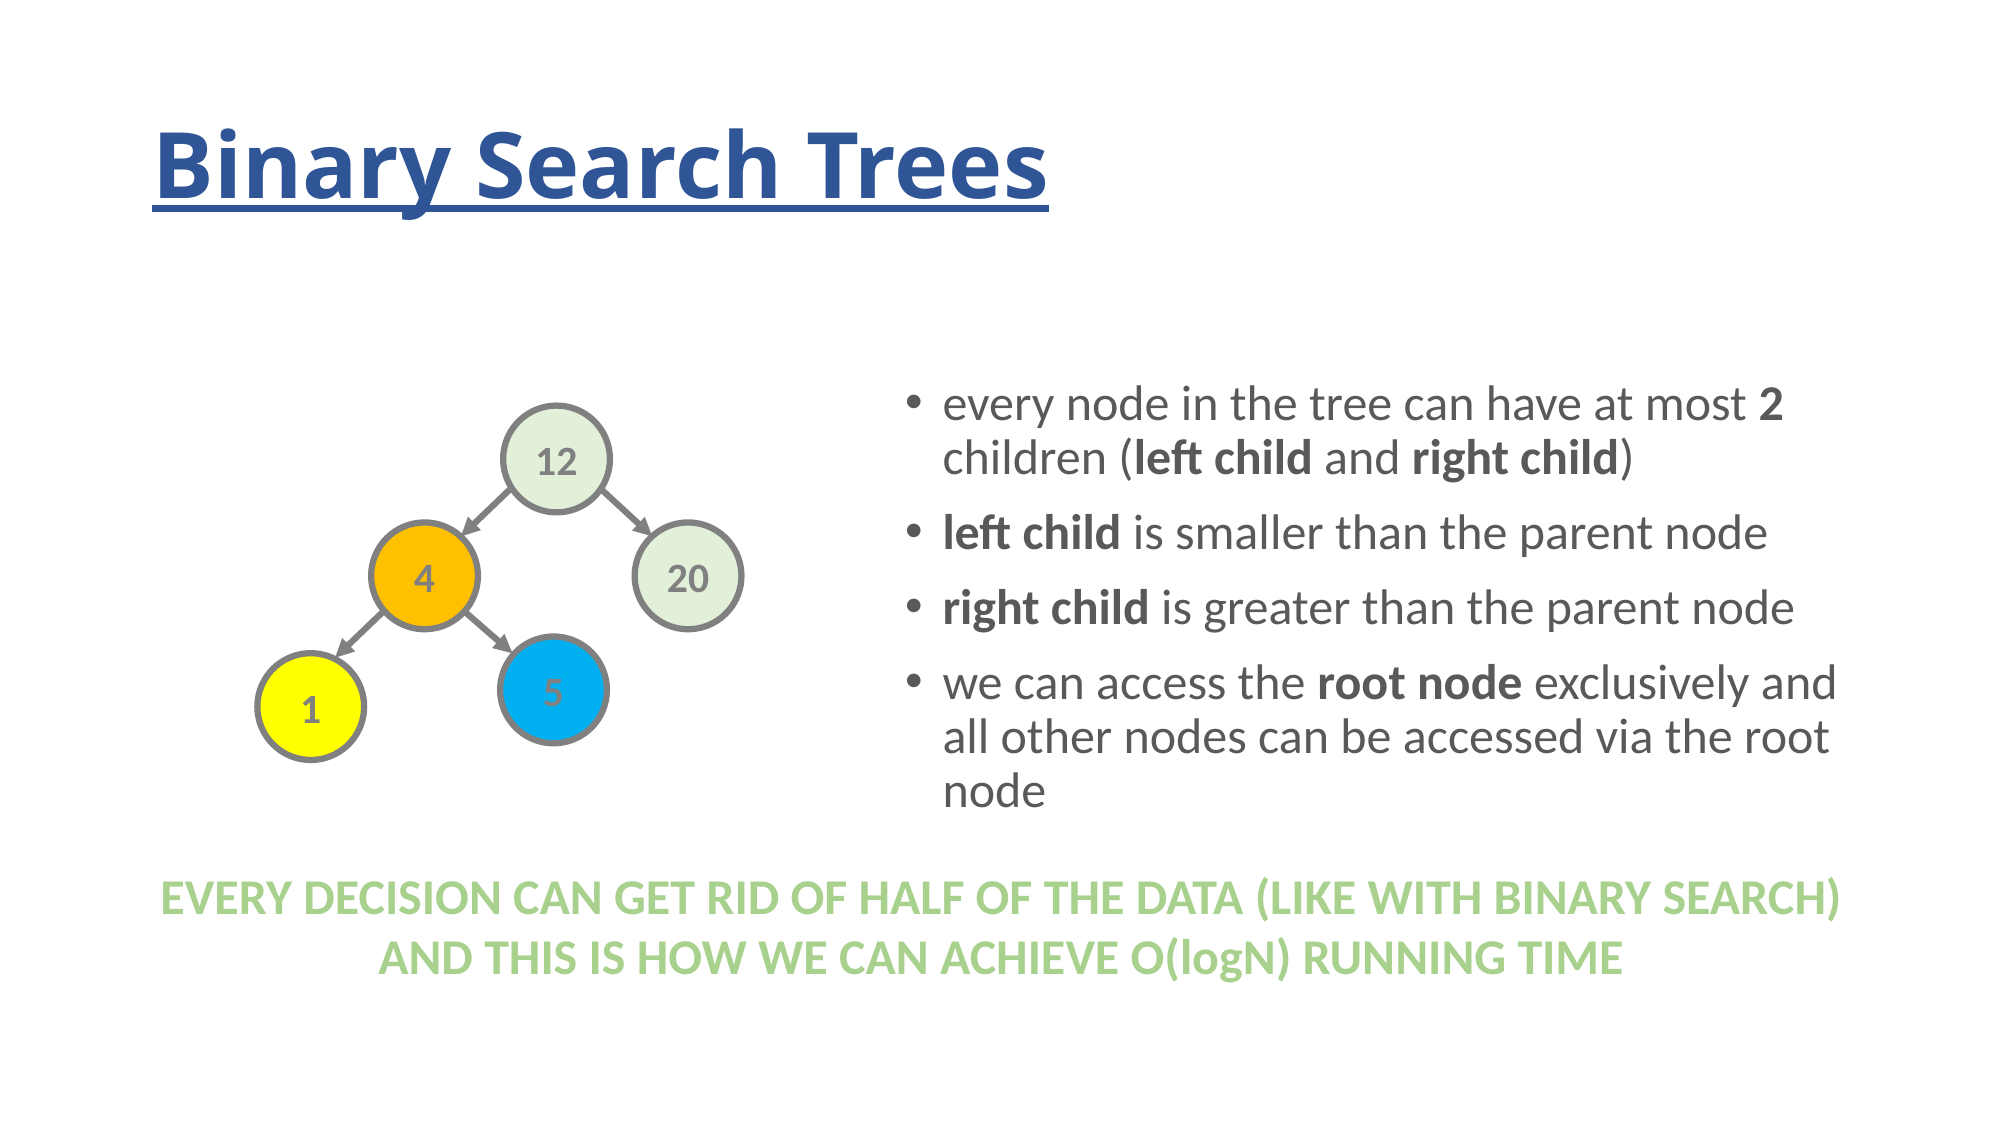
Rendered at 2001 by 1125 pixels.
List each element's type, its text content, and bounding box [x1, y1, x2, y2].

text_box 1 [256, 652, 366, 762]
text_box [460, 488, 511, 537]
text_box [600, 488, 653, 537]
list every node in the tree can have at most 2 children (left child and right child) left child is smaller than the parent node right child is greater than the parent node we can access the root node exclusively and all other nodes can be accessed via the root node [890, 369, 1863, 1084]
text_box EVERY DECISION CAN GET RID OF HALF OF THE DATA (LIKE WITH BINARY SEARCH) AND THIS IS HOW WE CAN ACHIEVE O(logN) RUNNING TIME [145, 857, 1857, 992]
text_box 4 [370, 521, 479, 631]
text_box 12 [502, 404, 611, 514]
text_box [335, 609, 386, 658]
text_box 20 [633, 521, 743, 631]
text_box 5 [499, 635, 608, 745]
title Binary Search Trees [137, 59, 1863, 278]
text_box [465, 612, 513, 654]
